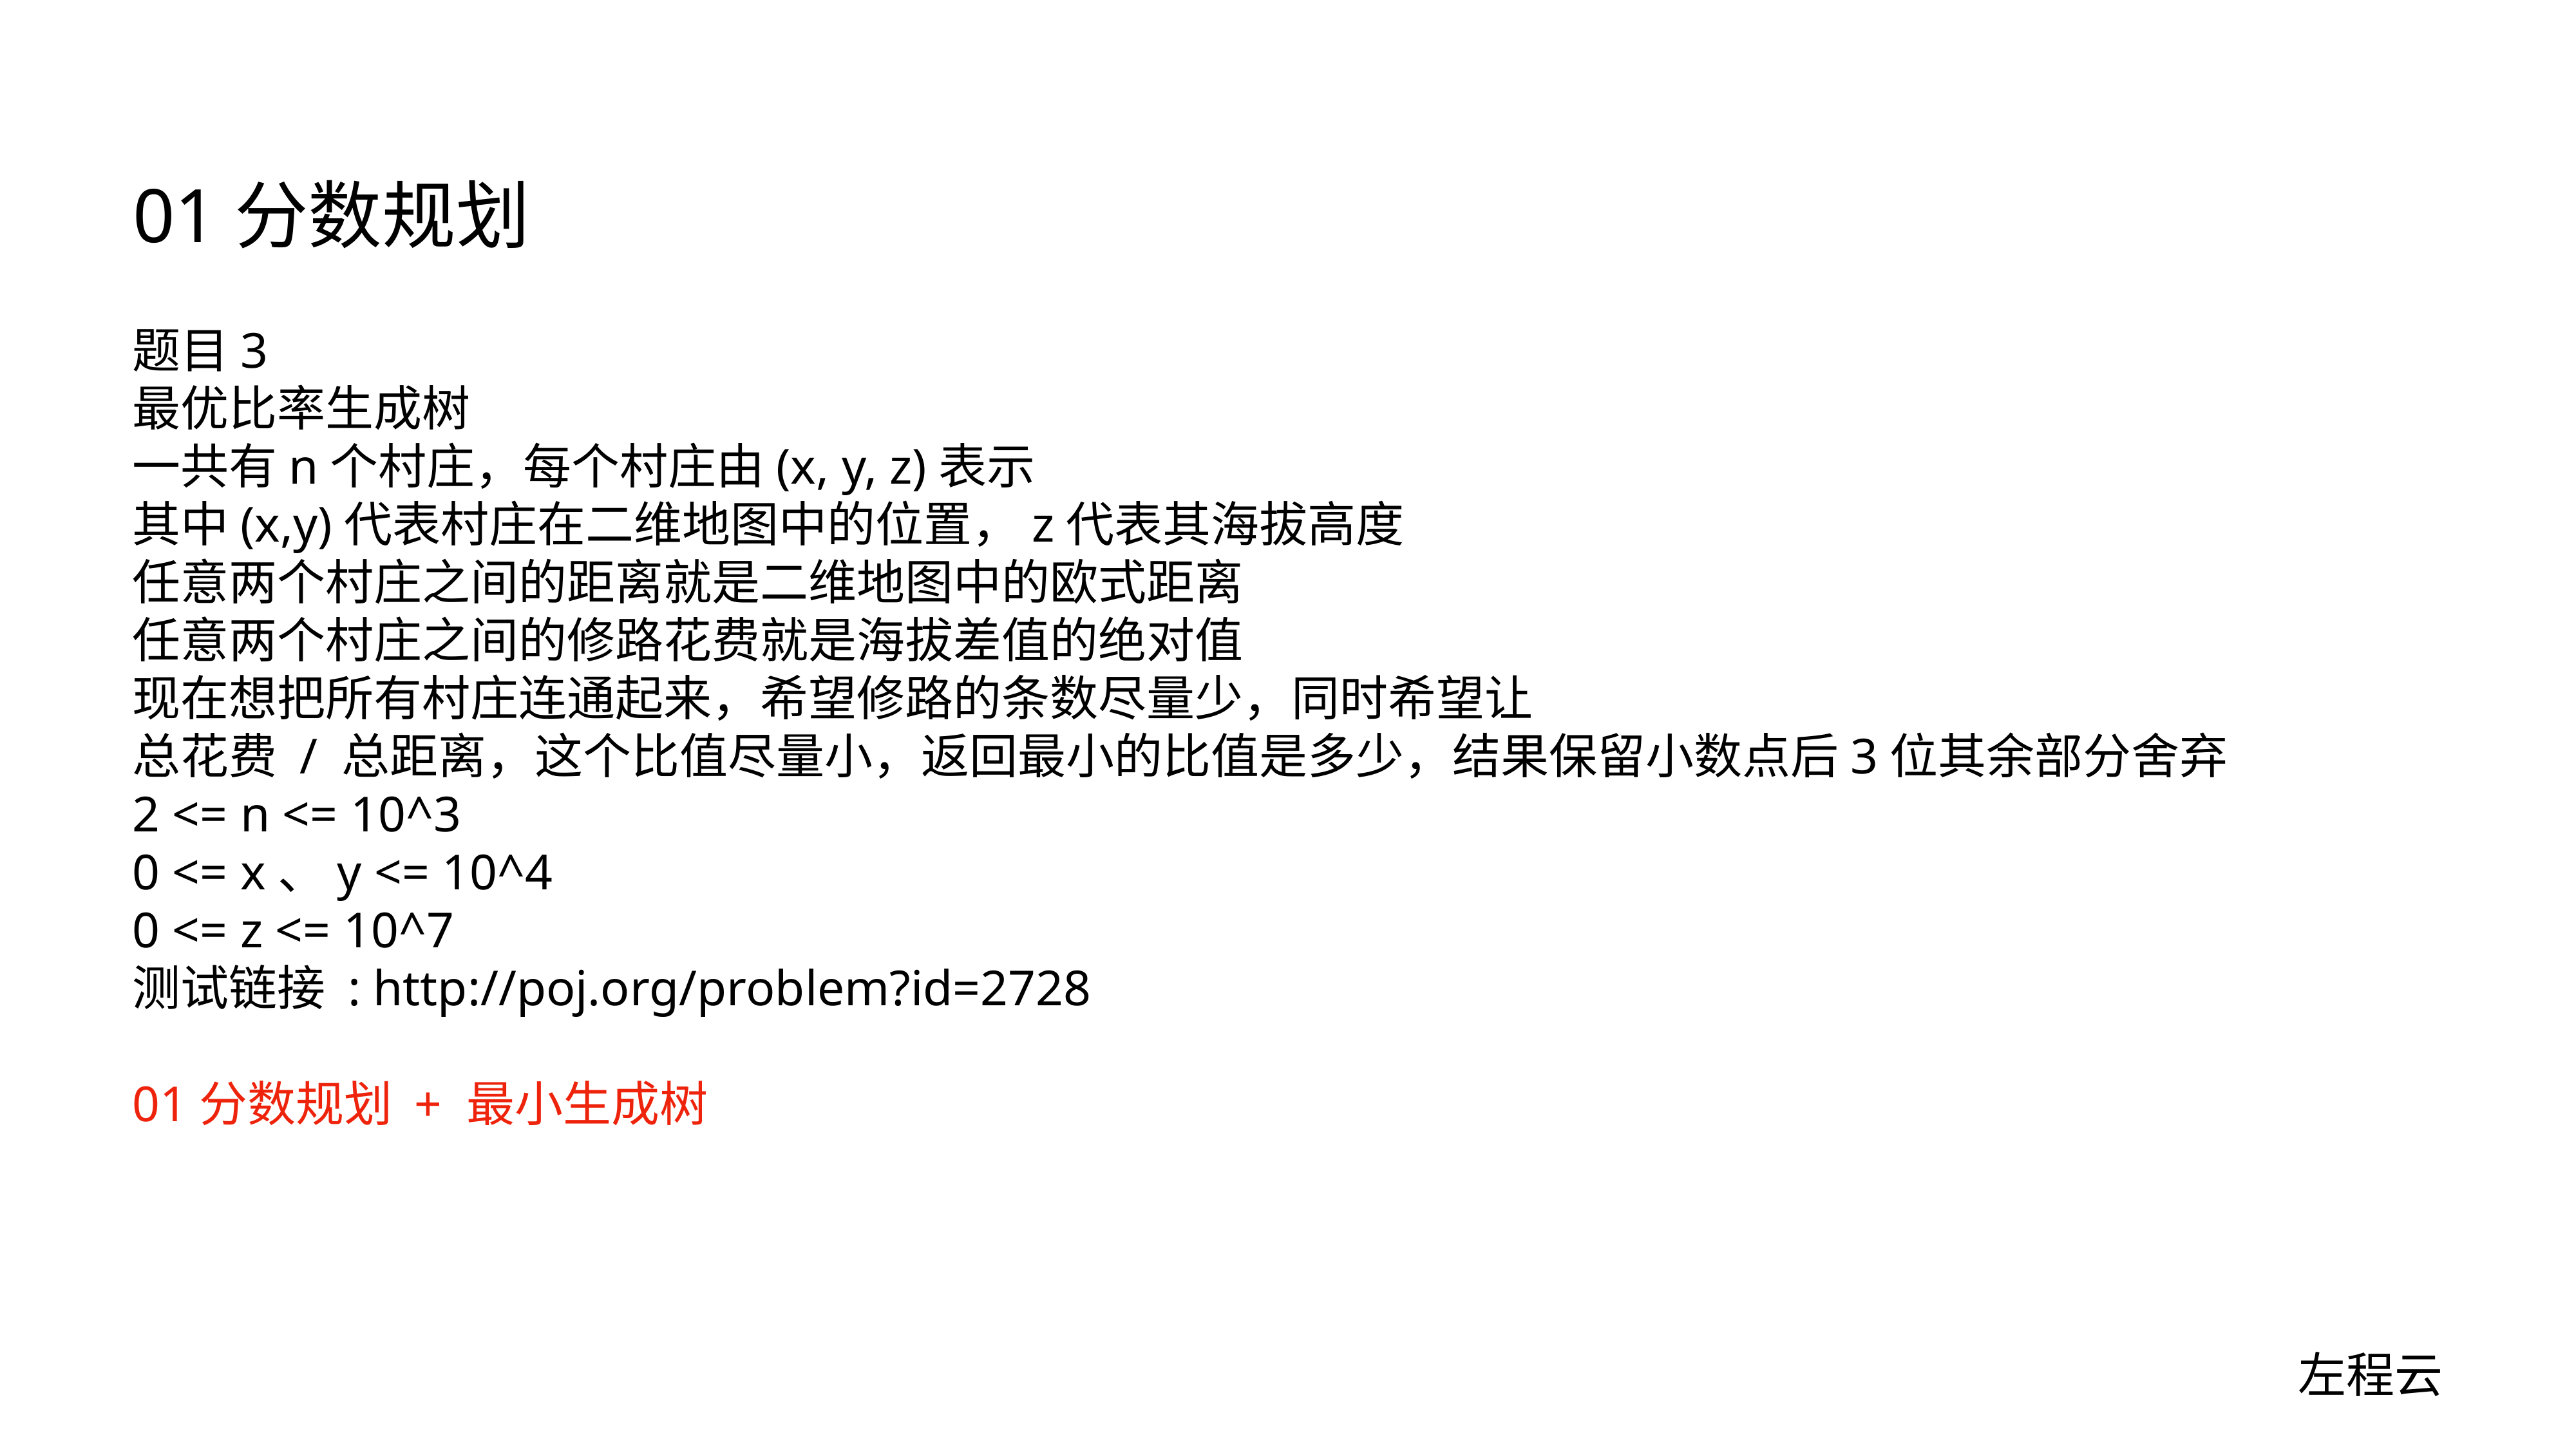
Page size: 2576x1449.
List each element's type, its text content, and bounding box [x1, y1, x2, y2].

text_box 左程云 [127, 1339, 2449, 1408]
text_box 题目3 最优比率生成树 一共有n个村庄，每个村庄由(x, y, z)表示 其中(x,y)代表村庄在二维地图中的位置，z代表其海拔高度 任意两个村庄之间的距离就是二维地图中的欧式距离 任意两个村庄之间的修路花费就是海拔差值的绝对值 现在想把所有村庄连通起来，希望修路的条数尽量少，同时希望让 总花费 / 总距离，这个比值尽量小，返回最小的比值是多少，结果保留小数点后3位其余部分舍弃 2 <= n <= 10^3 0 <= x、y <= 10^4 0 <= z <= 10^7 测试链接 : http://poj.org/problem?id=2728 01分数规划 + 最小生成树 [127, 314, 2449, 1304]
title 01分数规划 [127, 48, 2449, 263]
